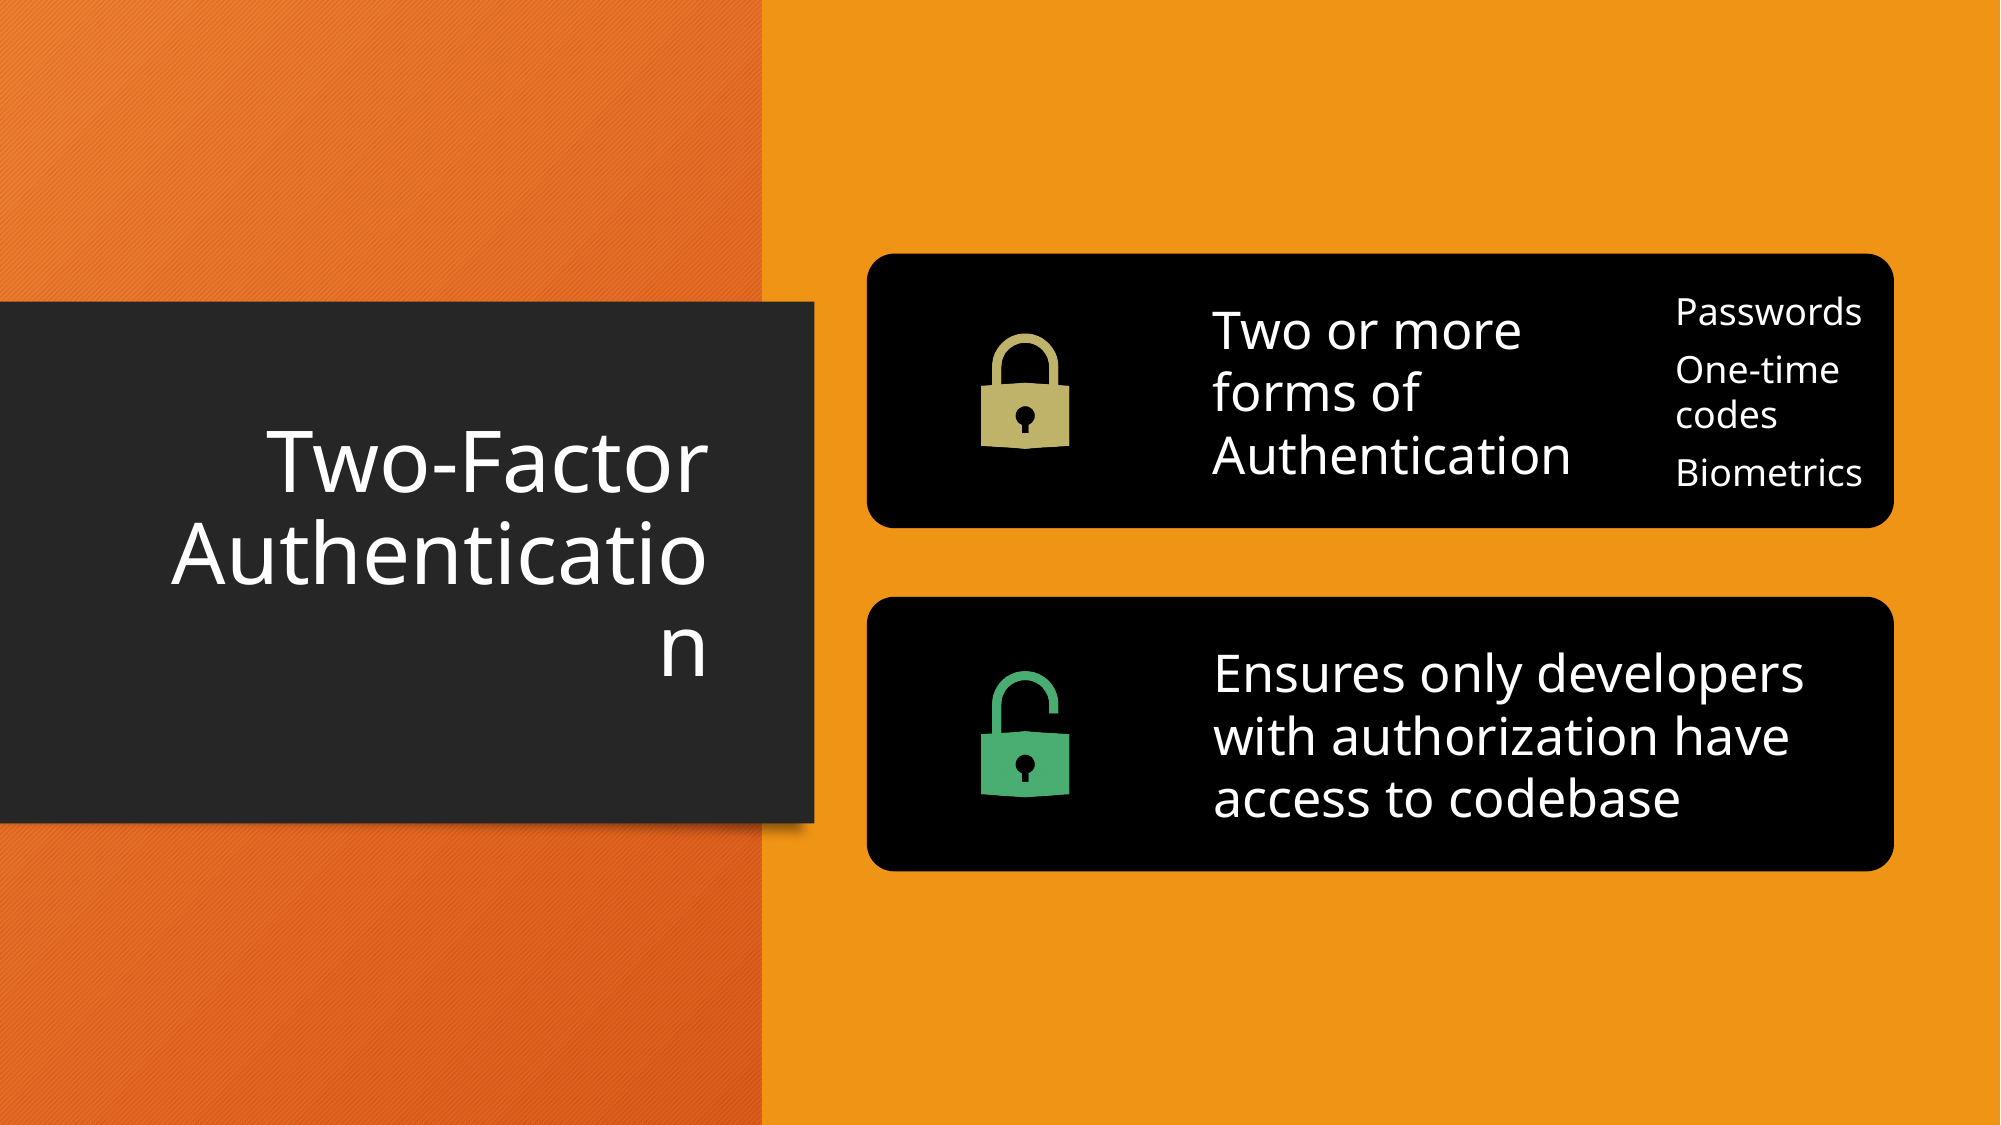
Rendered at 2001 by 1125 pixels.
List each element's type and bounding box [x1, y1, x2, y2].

list [866, 104, 1895, 1021]
picture [0, 0, 2000, 1125]
